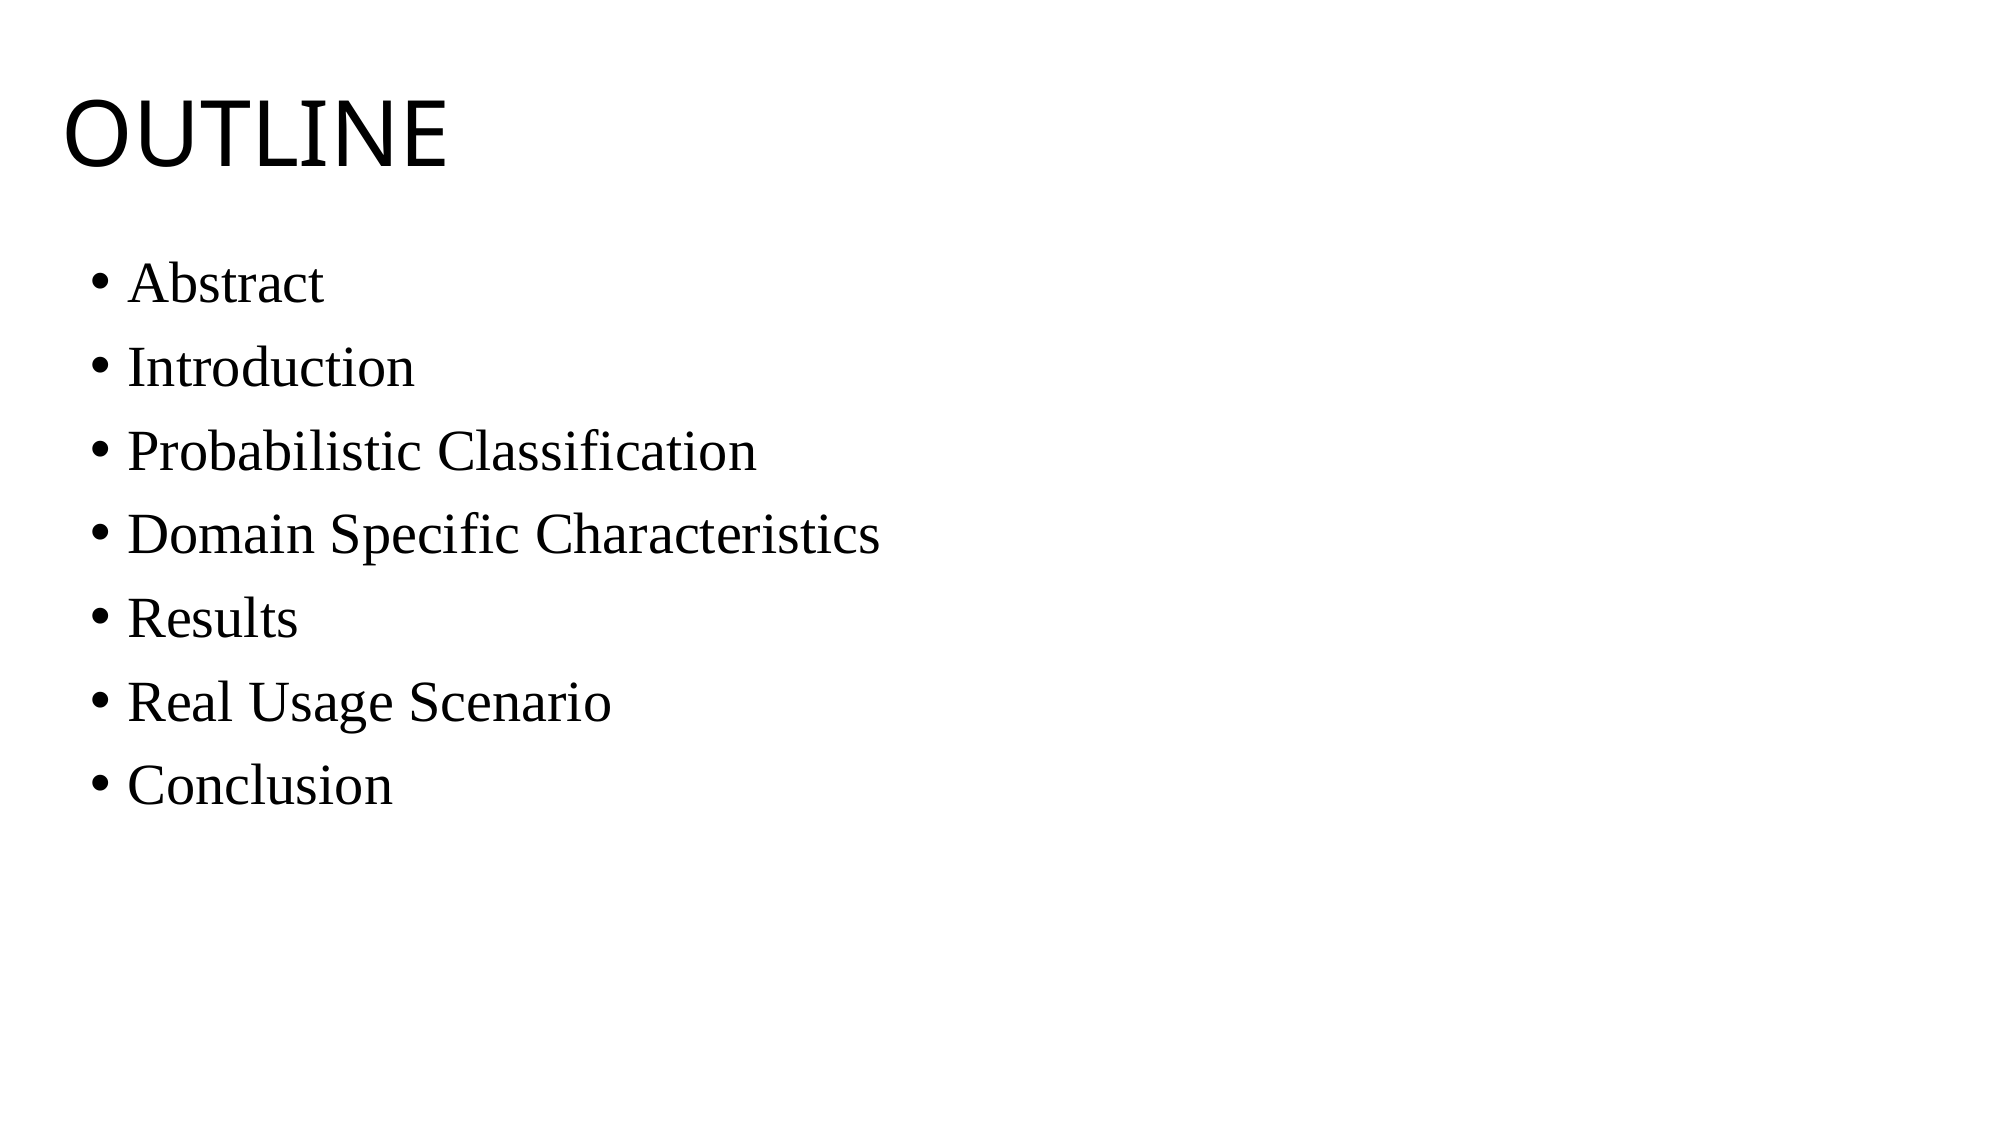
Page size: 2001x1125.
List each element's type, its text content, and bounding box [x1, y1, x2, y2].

title OUTLINE [46, 27, 1772, 246]
list Abstract Introduction Probabilistic Classification Domain Specific Characteristics Results Real Usage Scenario Conclusion [75, 245, 1863, 1014]
